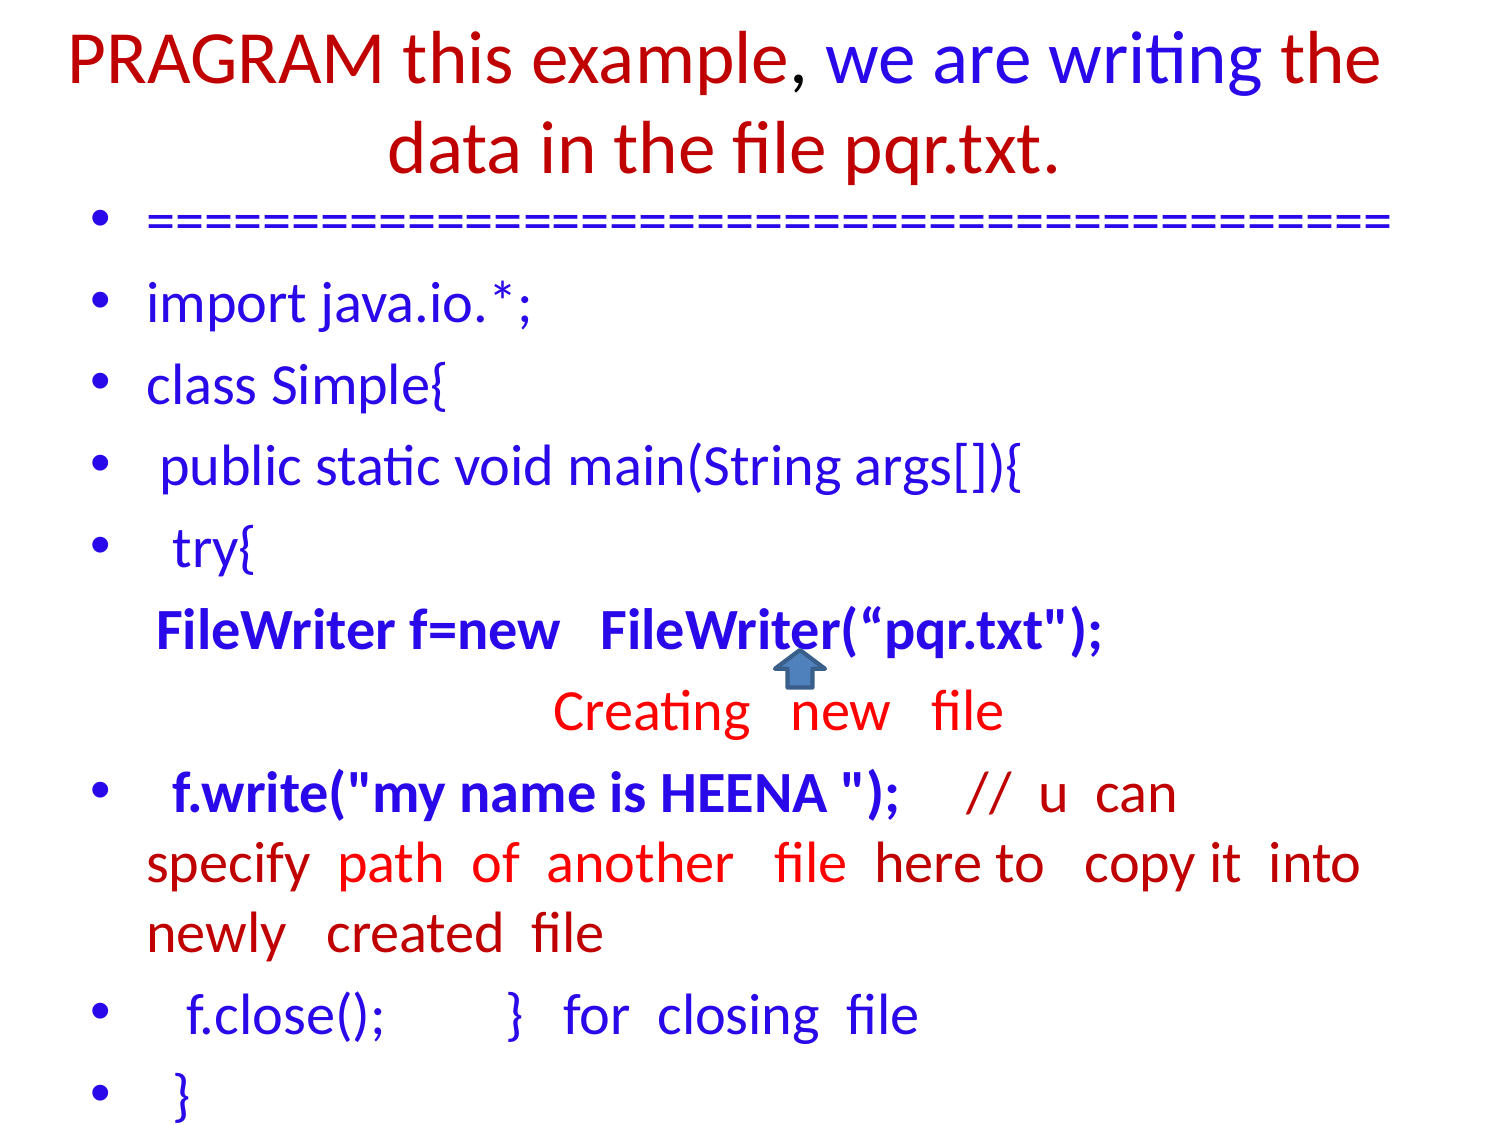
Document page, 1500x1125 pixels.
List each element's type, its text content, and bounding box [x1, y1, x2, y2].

title PRAGRAM this example, we are writing the data in the file pqr.txt. [24, 0, 1425, 288]
text_box [772, 648, 827, 690]
list =========================================== import java.io.*; class Simple{ public static void main(String args[]){ try{ FileWriter f=new FileWriter(“pqr.txt"); Creating new file f.write("my name is HEENA "); // u can specify path of another file here to copy it into newly created file f.close(); } for closing file } [75, 174, 1425, 1125]
